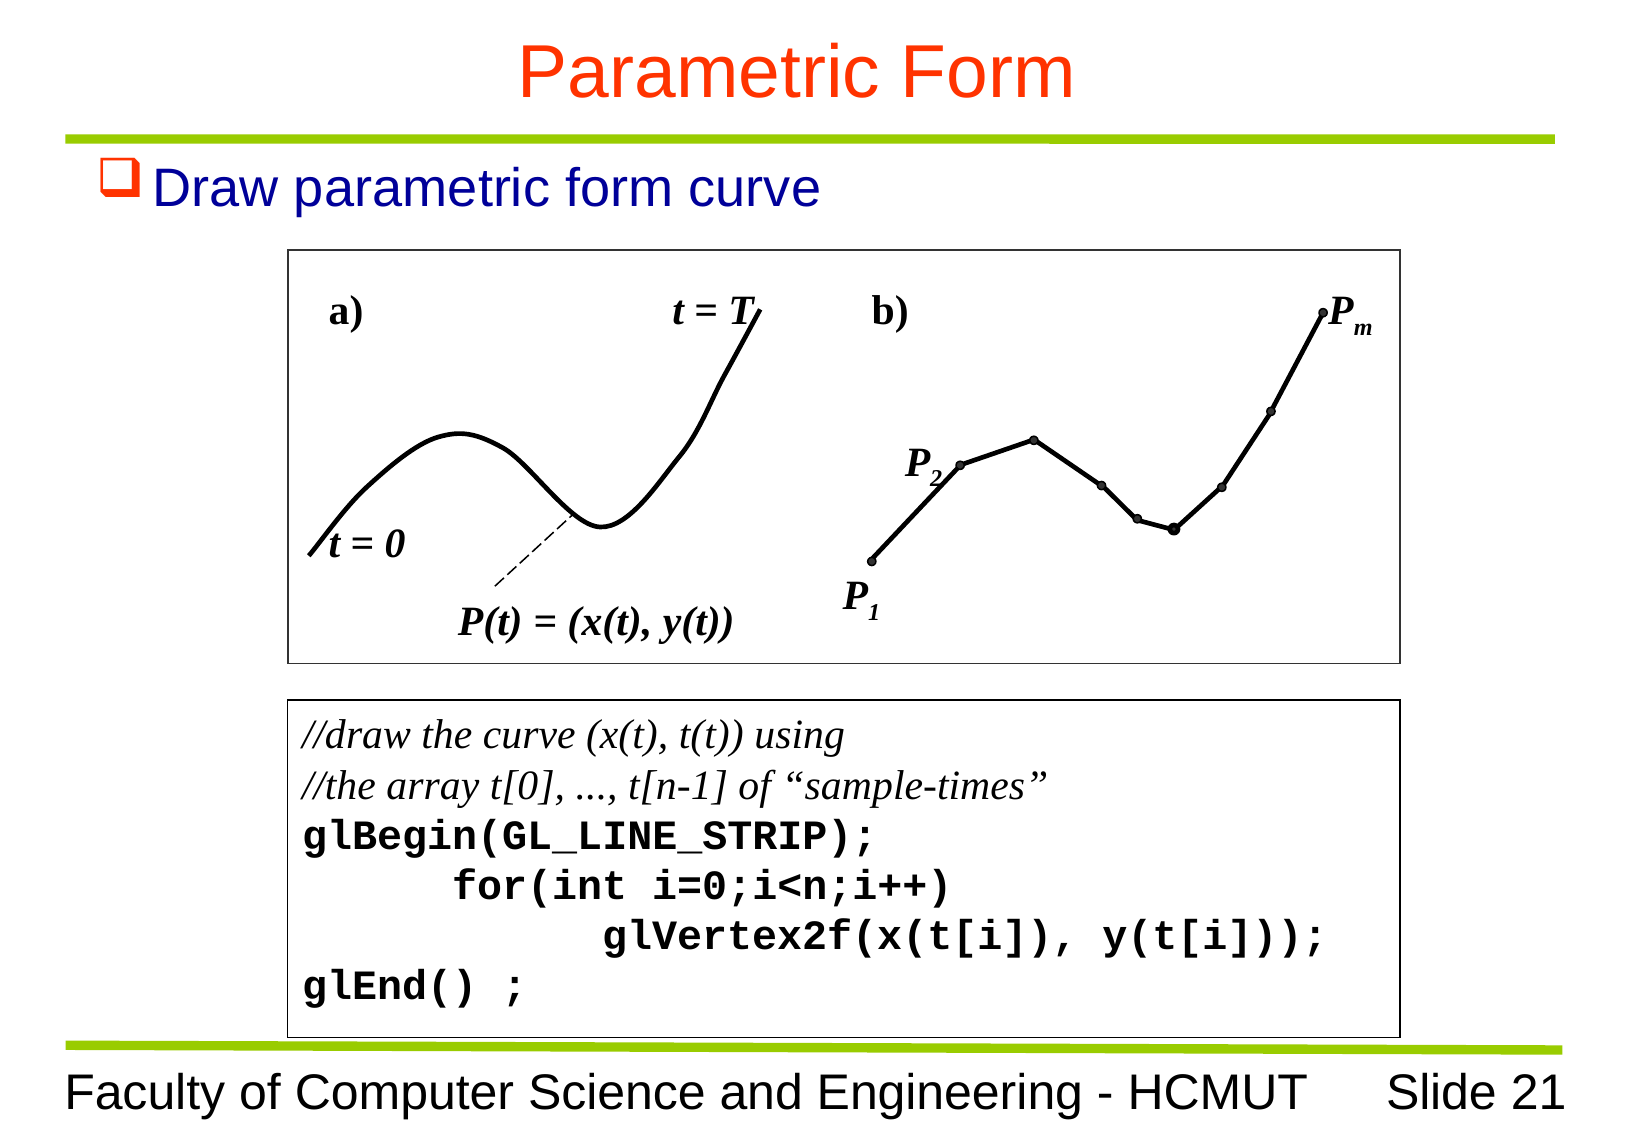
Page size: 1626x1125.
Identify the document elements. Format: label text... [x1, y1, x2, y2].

text_box //draw the curve (x(t), t(t)) using //the array t[0], ..., t[n-1] of “sample-times” glBegin(GL_LINE_STRIP); for(int i=0;i<n;i++) glVertex2f(x(t[i]), y(t[i])); glEnd() ; [287, 699, 1400, 1038]
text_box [287, 249, 1401, 664]
list Draw parametric form curve [81, 144, 1544, 225]
title Parametric Form [50, 15, 1544, 121]
